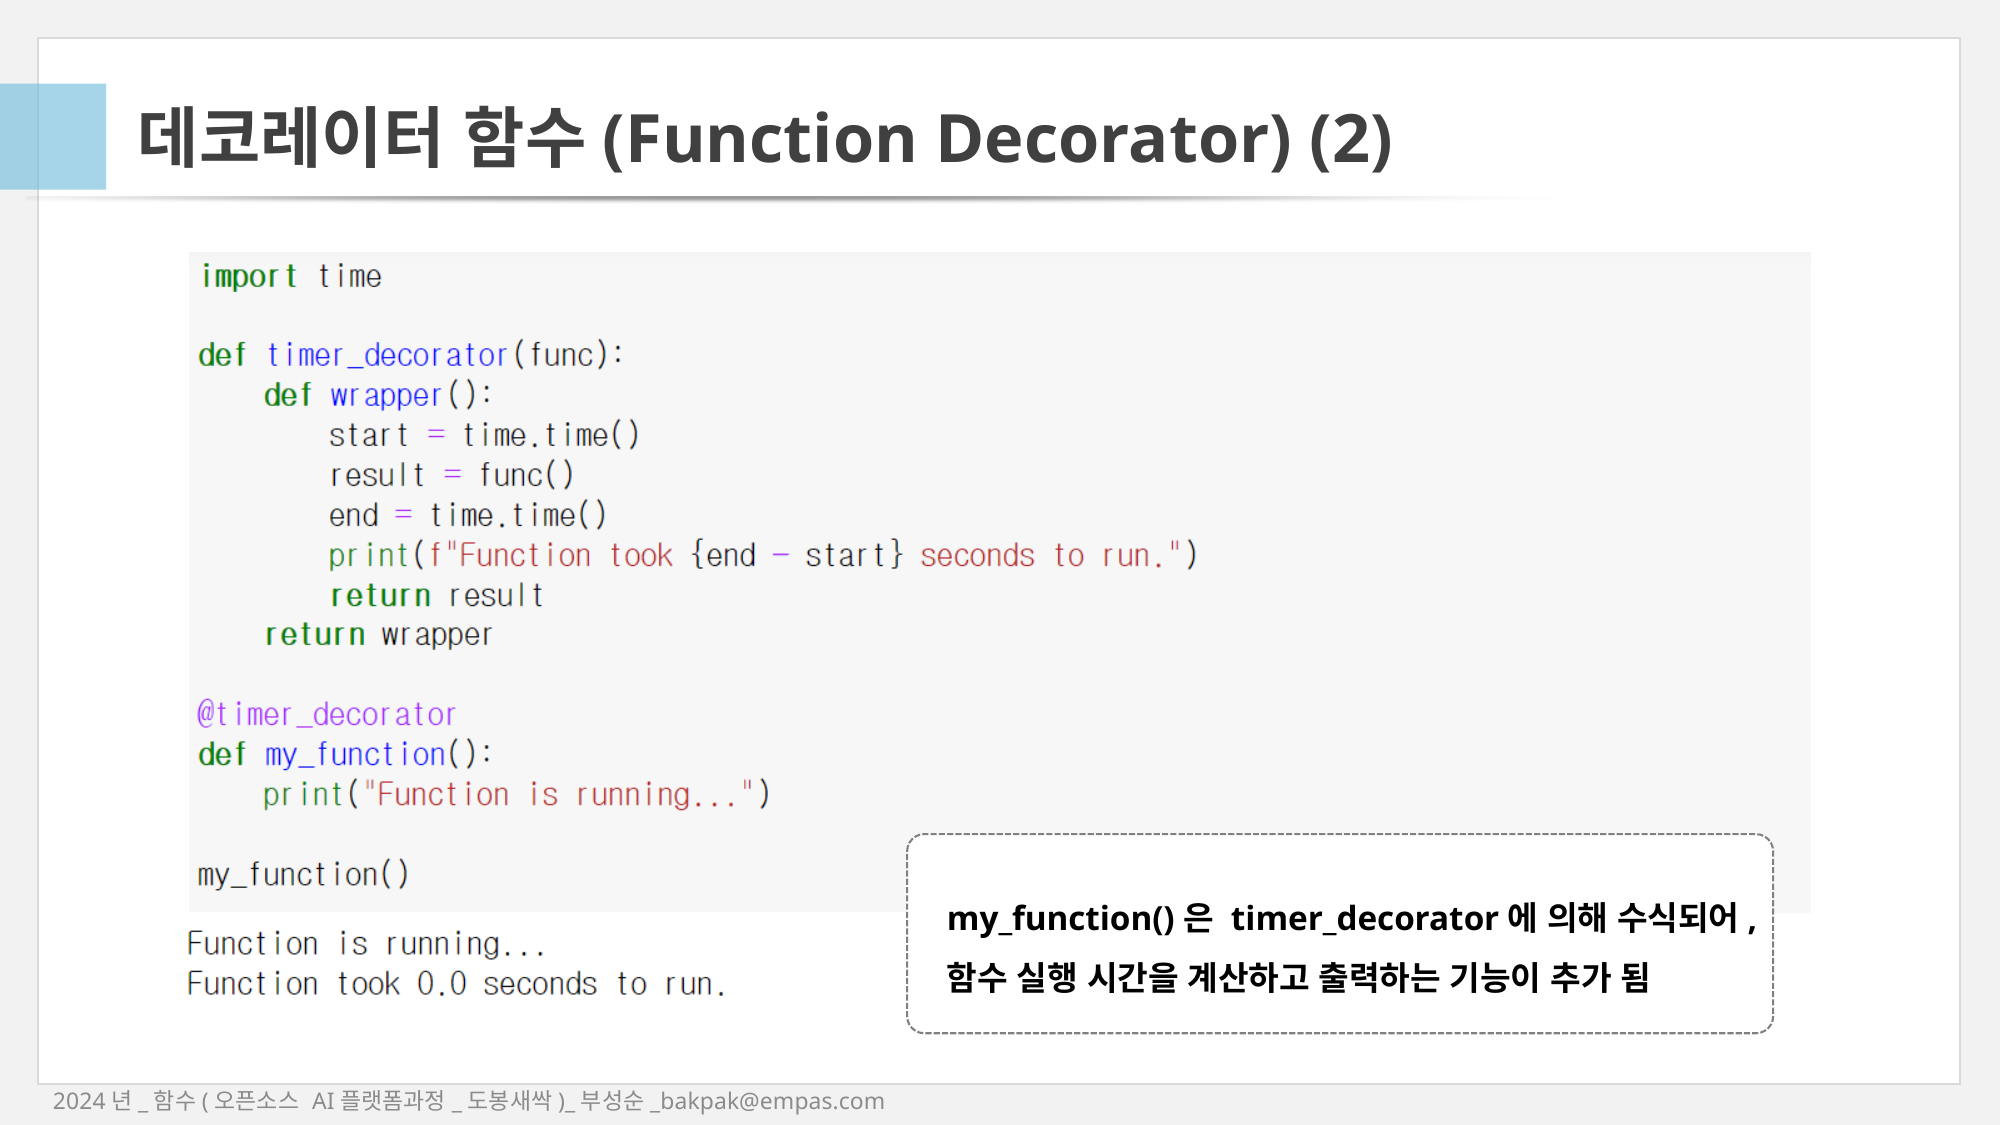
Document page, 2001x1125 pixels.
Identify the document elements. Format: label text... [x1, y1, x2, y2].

picture [25, 196, 1798, 206]
text_box my_function()은 timer_decorator에 의해 수식되어, 함수 실행 시간을 계산하고 출력하는 기능이 추가 됨 [1147, 869, 1875, 1004]
picture [174, 252, 1811, 1021]
text_box [906, 1004, 1775, 1035]
title 데코레이터 함수(Function Decorator) (2) [122, 88, 1848, 195]
footer 2024년_함수(오픈소스 AI플랫폼과정_도봉새싹)_부성순_bakpak@empas.com [37, 1070, 1205, 1125]
